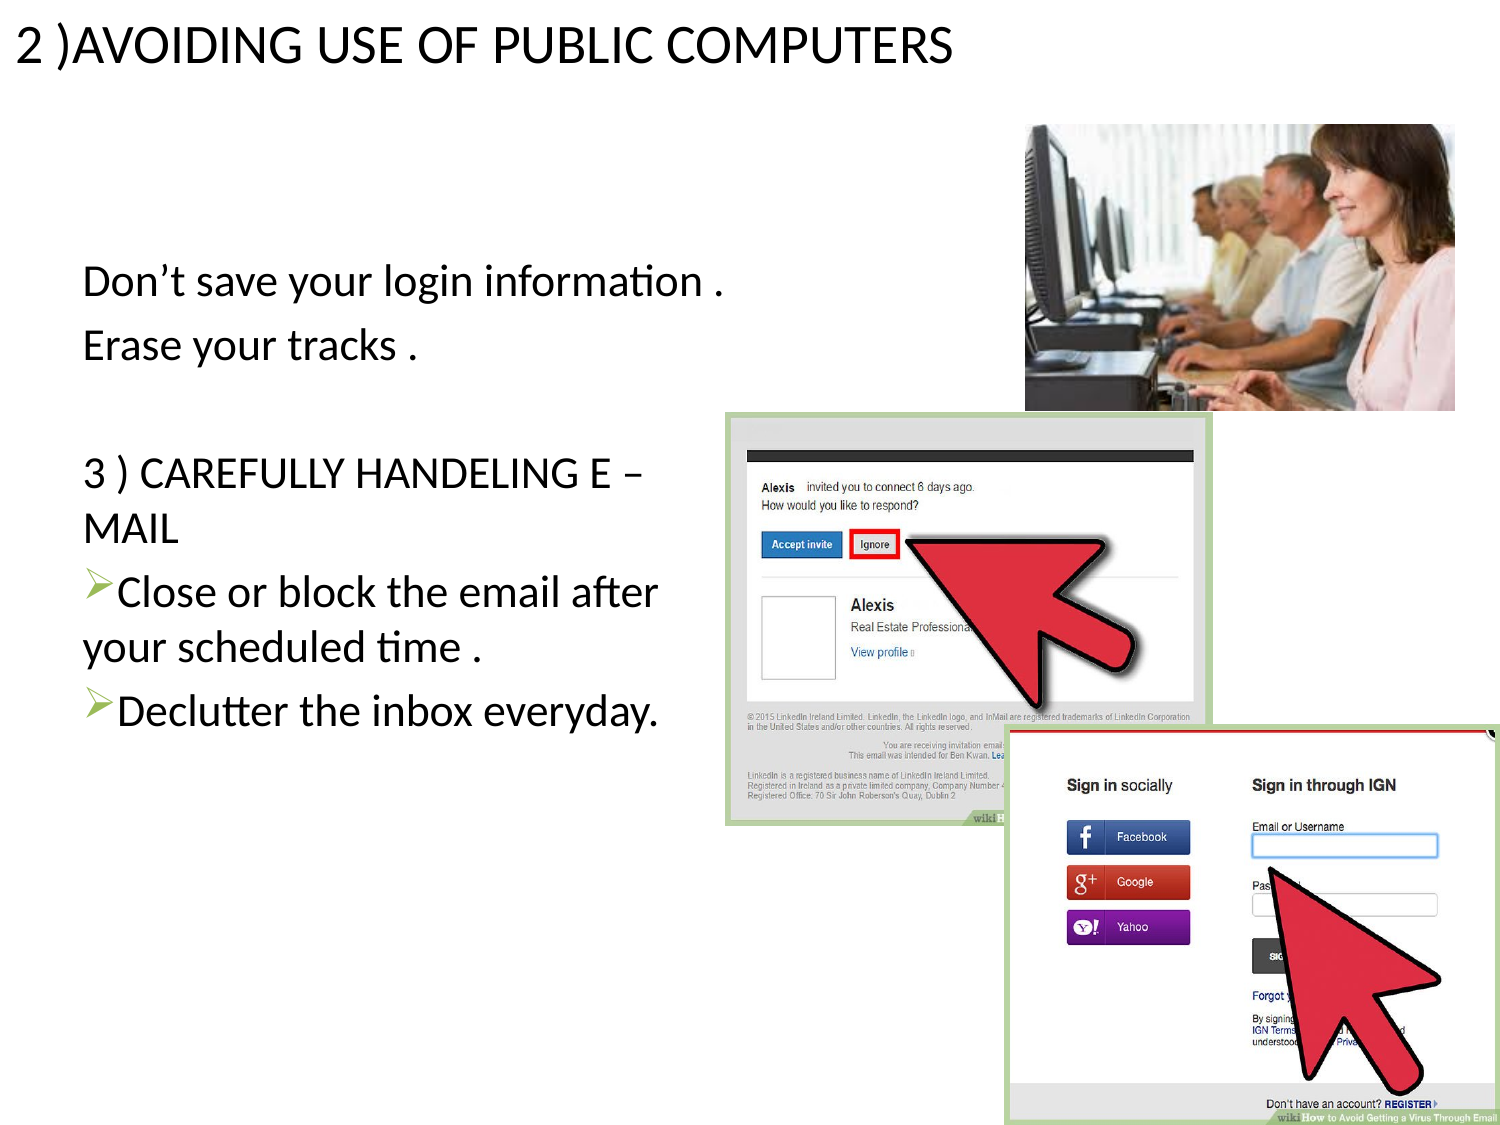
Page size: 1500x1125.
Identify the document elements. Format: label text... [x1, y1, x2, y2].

picture [724, 124, 1500, 1125]
text_box Don’t save your login information . Erase your tracks . 3 ) CAREFULLY HANDELING E –MAIL Close or block the email after your scheduled time . Declutter the inbox everyday. [74, 242, 738, 986]
title 2 )AVOIDING USE OF PUBLIC COMPUTERS [0, 0, 1500, 83]
